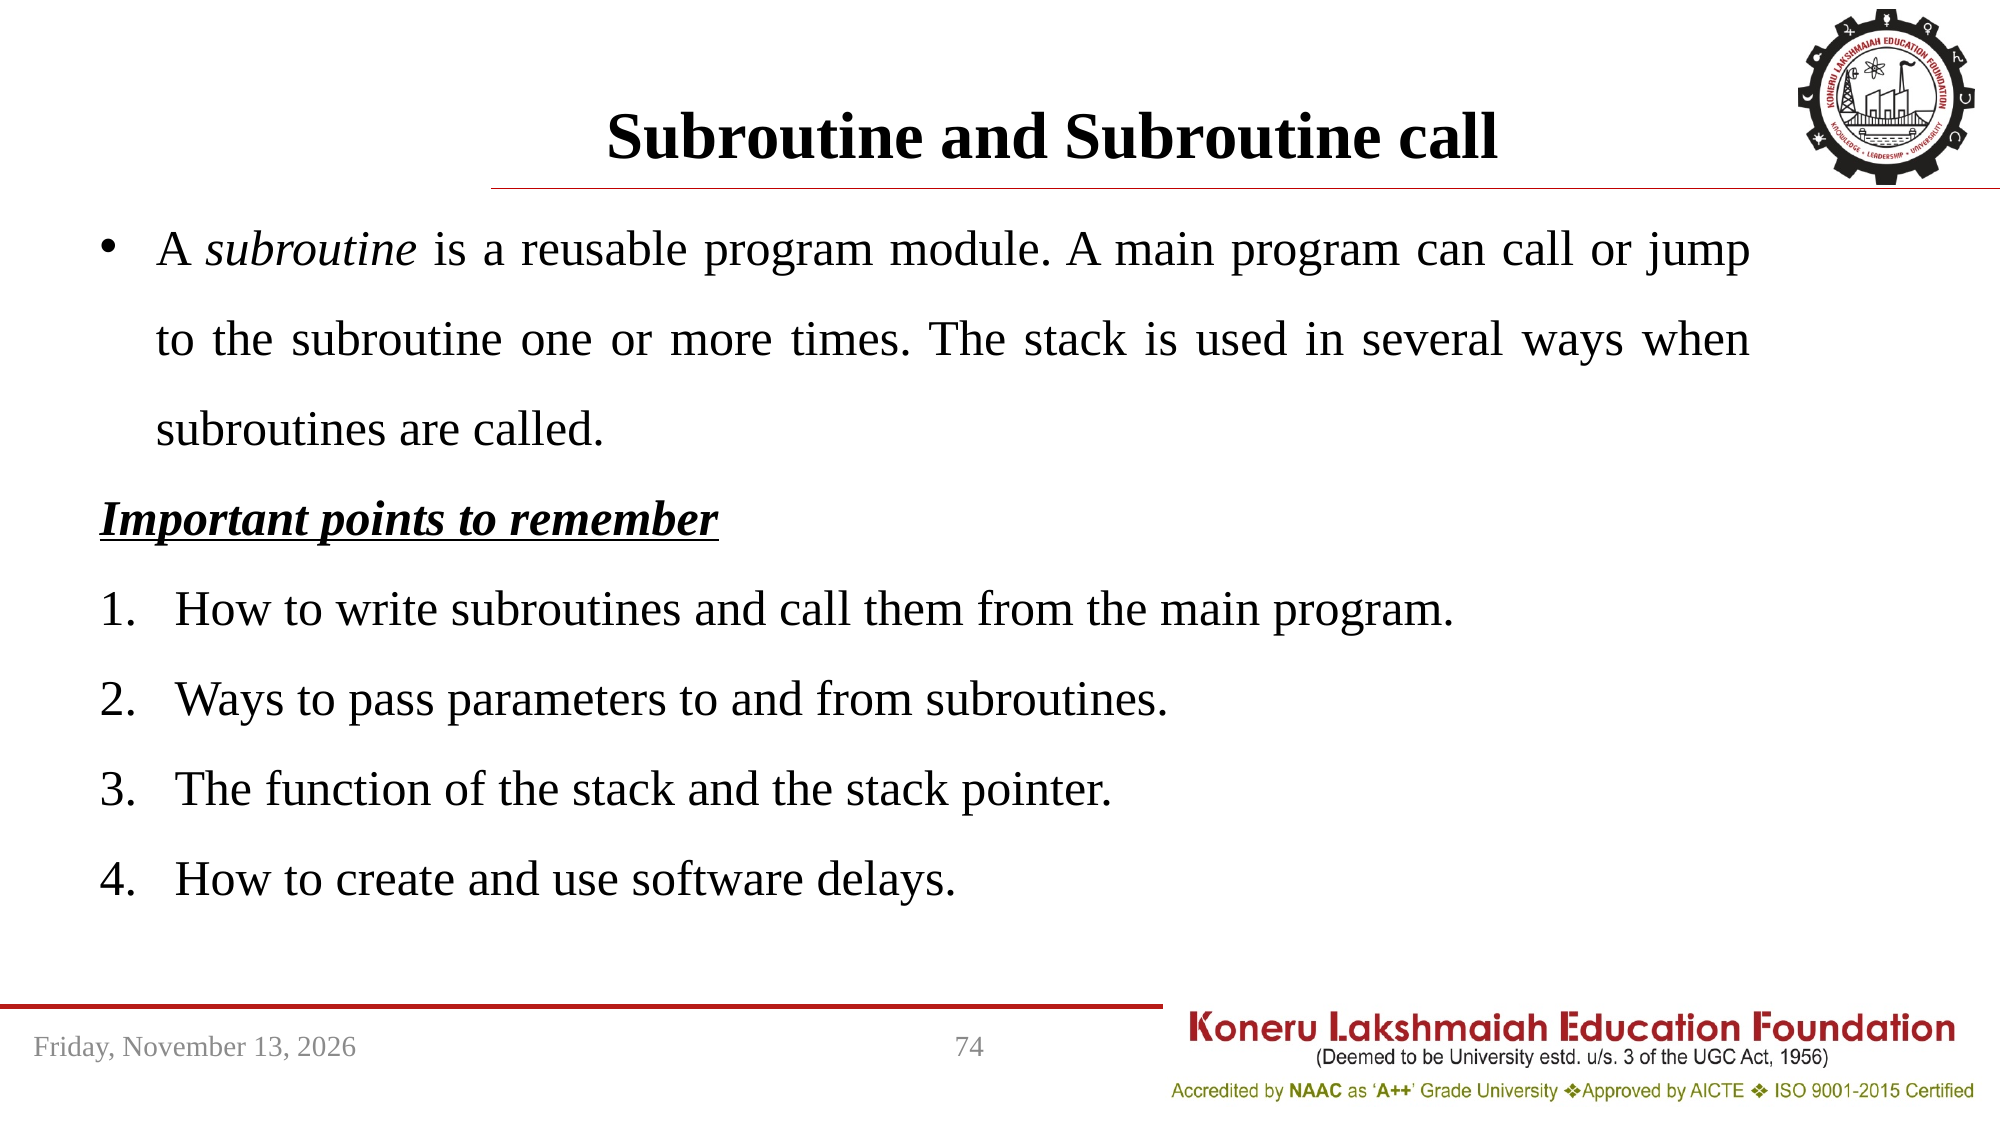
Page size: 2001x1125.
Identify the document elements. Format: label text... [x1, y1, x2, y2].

text_box Subroutine and Subroutine call [591, 84, 1598, 118]
text_box A subroutine is a reusable program module. A main program can call or jump to the subroutine one or more times. The stack is used in several ways when subroutines are called. Important points to remember How to write subroutines and call them from the main program. Ways to pass parameters to and from subroutines. The function of the stack and the stack pointer. How to create and use software delays. [84, 118, 1767, 1003]
picture [1162, 1003, 1996, 1107]
slide_number 74 [744, 1014, 1162, 1075]
picture [1798, 9, 1975, 185]
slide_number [18, 1014, 469, 1075]
